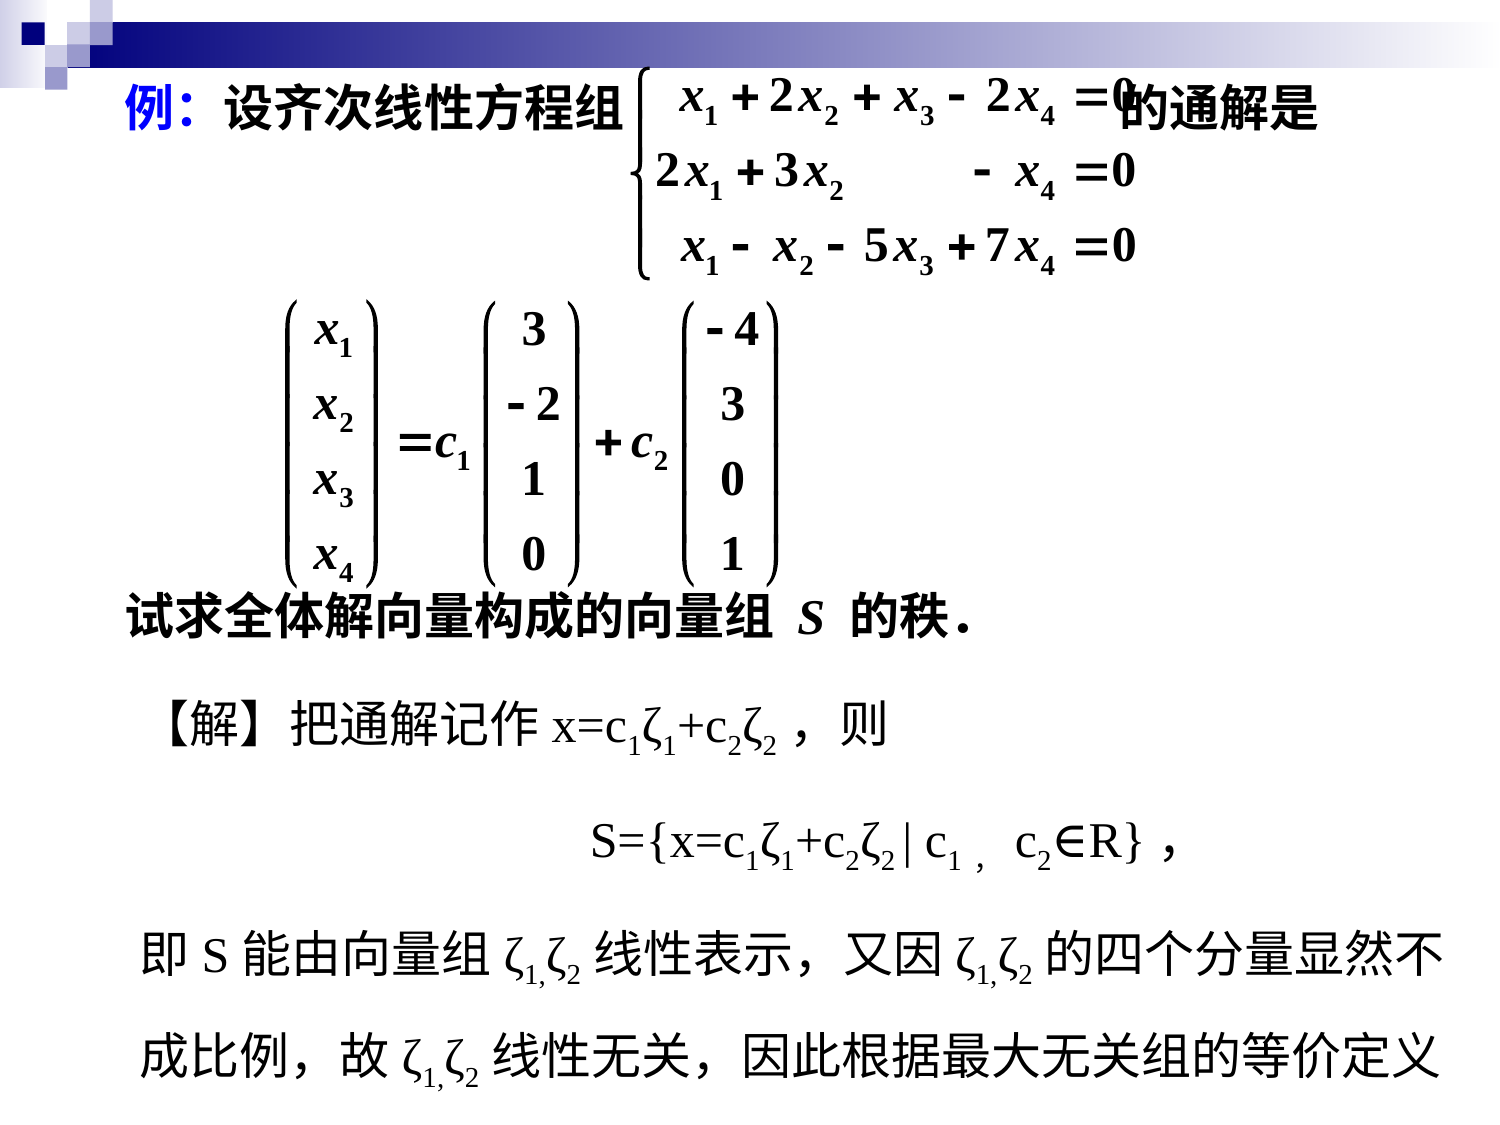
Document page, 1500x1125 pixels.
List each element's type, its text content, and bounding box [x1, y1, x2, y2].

text_box 例：设齐次线性方程组 的通解是 试求全体解向量构成的向量组 S 的秩． [109, 69, 1460, 672]
text_box 【解】把通解记作x=c1ζ1+c2ζ2，则 S={x=c1ζ1+c2ζ2 | c1，c2∈R}， 即S能由向量组ζ1,ζ2线性表示，又因ζ1,ζ2的四个分量显然不成比例，故ζ1,ζ2线性无关，因此根据最大无关组的等价定义可知ζ1,ζ2是S的最大无关组，从而Rs=2. [124, 651, 1460, 1125]
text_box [619, 57, 1145, 292]
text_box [275, 290, 793, 600]
